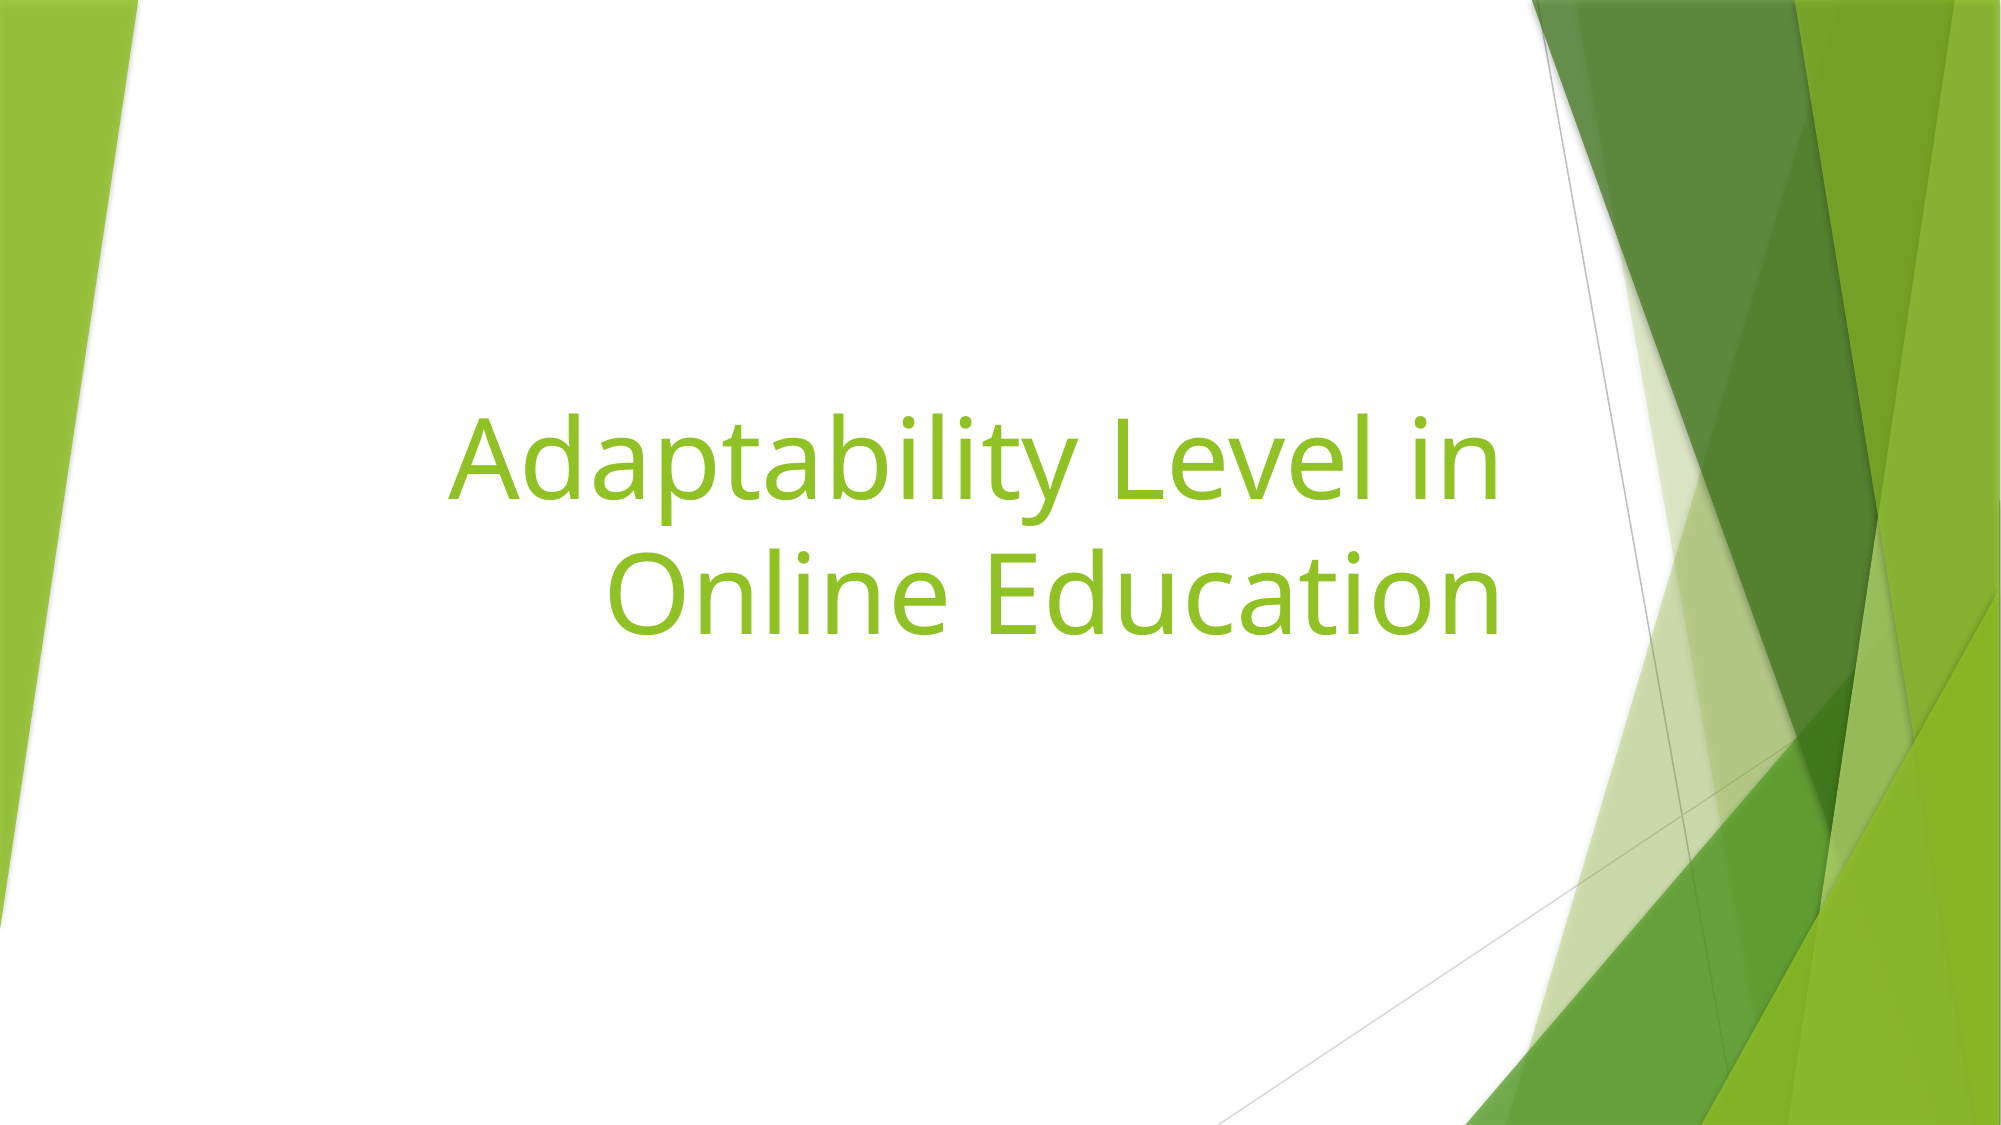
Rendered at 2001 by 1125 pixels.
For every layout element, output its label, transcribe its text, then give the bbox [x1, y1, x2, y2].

title Adaptability Level in Online Education [247, 394, 1522, 665]
